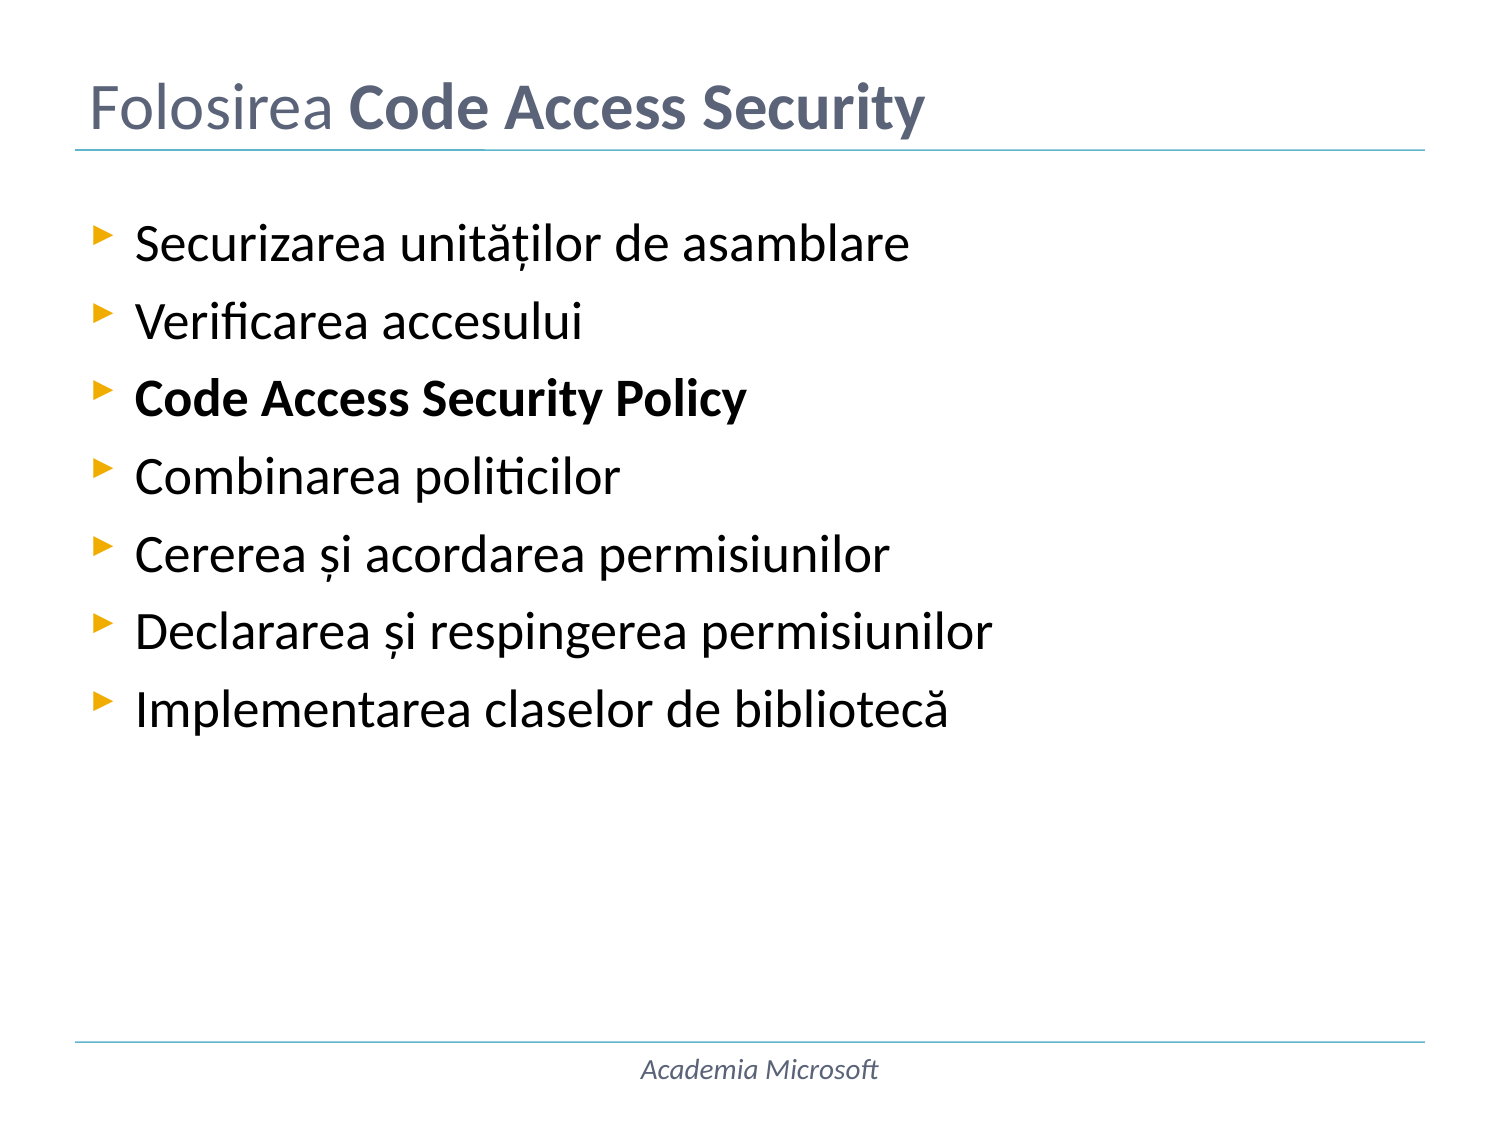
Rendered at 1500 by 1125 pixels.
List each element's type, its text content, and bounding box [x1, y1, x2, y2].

footer Academia Microsoft [475, 1042, 1051, 1103]
list Securizarea unităților de asamblare Verificarea accesului Code Access Security Policy Combinarea politicilor Cererea și acordarea permisiunilor Declararea și respingerea permisiunilor Implementarea claselor de bibliotecă [75, 200, 1425, 1010]
title Folosirea Code Access Security [75, 24, 1425, 150]
